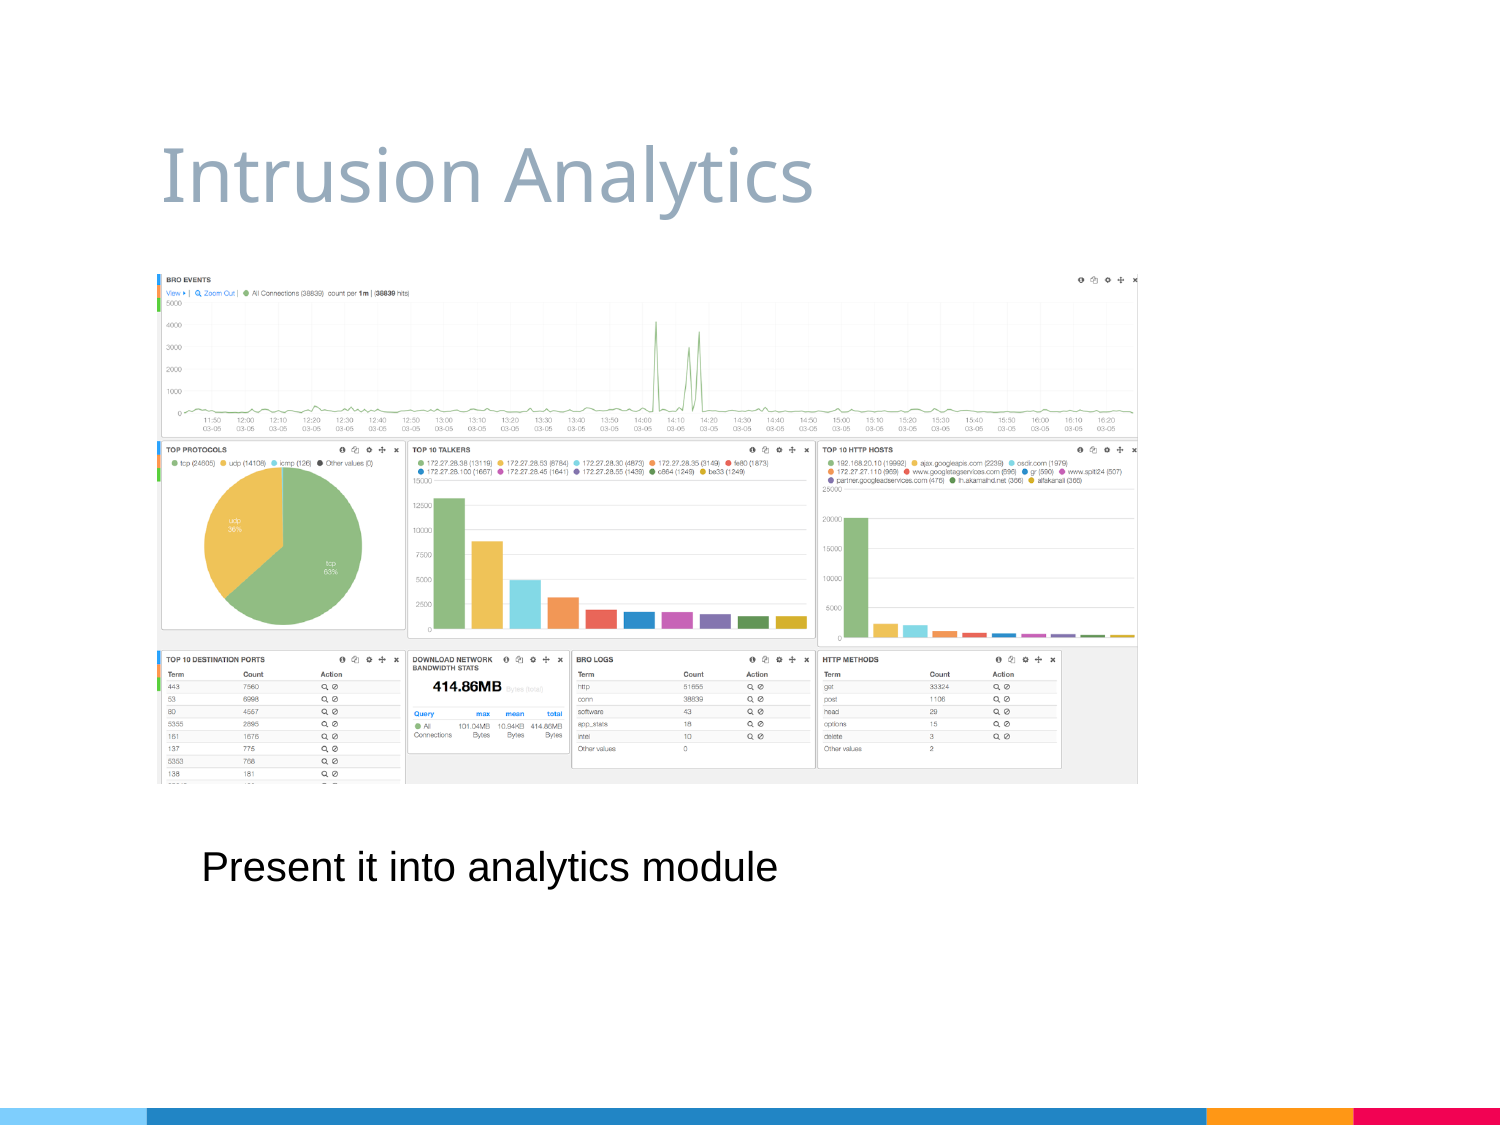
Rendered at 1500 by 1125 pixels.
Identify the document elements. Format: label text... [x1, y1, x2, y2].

list Present it into analytics module [148, 824, 935, 913]
title Intrusion Analytics [146, 44, 1208, 234]
picture [157, 273, 1138, 784]
